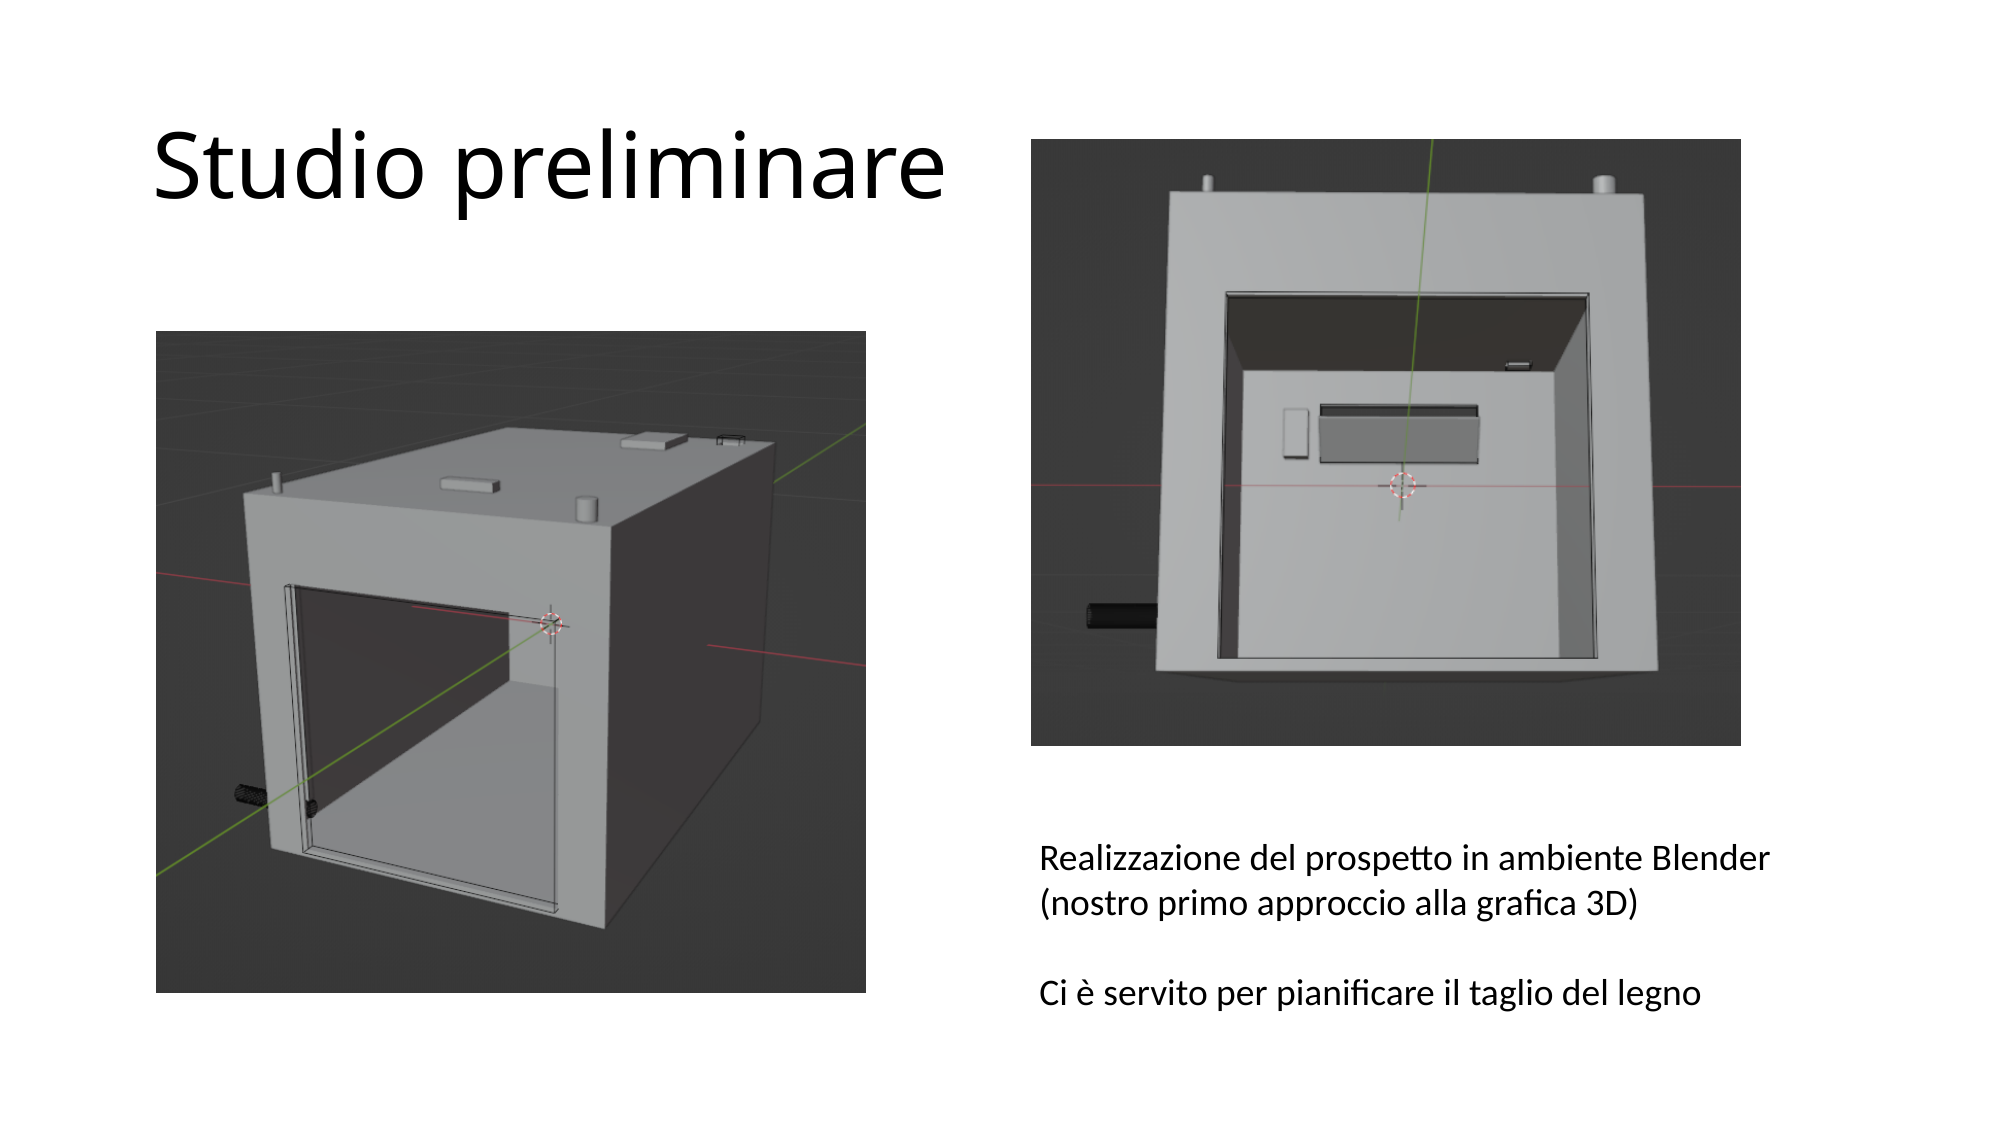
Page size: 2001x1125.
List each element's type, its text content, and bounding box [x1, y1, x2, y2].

title Studio preliminare [137, 59, 1863, 278]
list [156, 331, 866, 993]
picture [1031, 139, 1741, 746]
text_box Realizzazione del prospetto in ambiente Blender (nostro primo approccio alla grafica 3D) Ci è servito per pianificare il taglio del legno [1024, 825, 1787, 1020]
